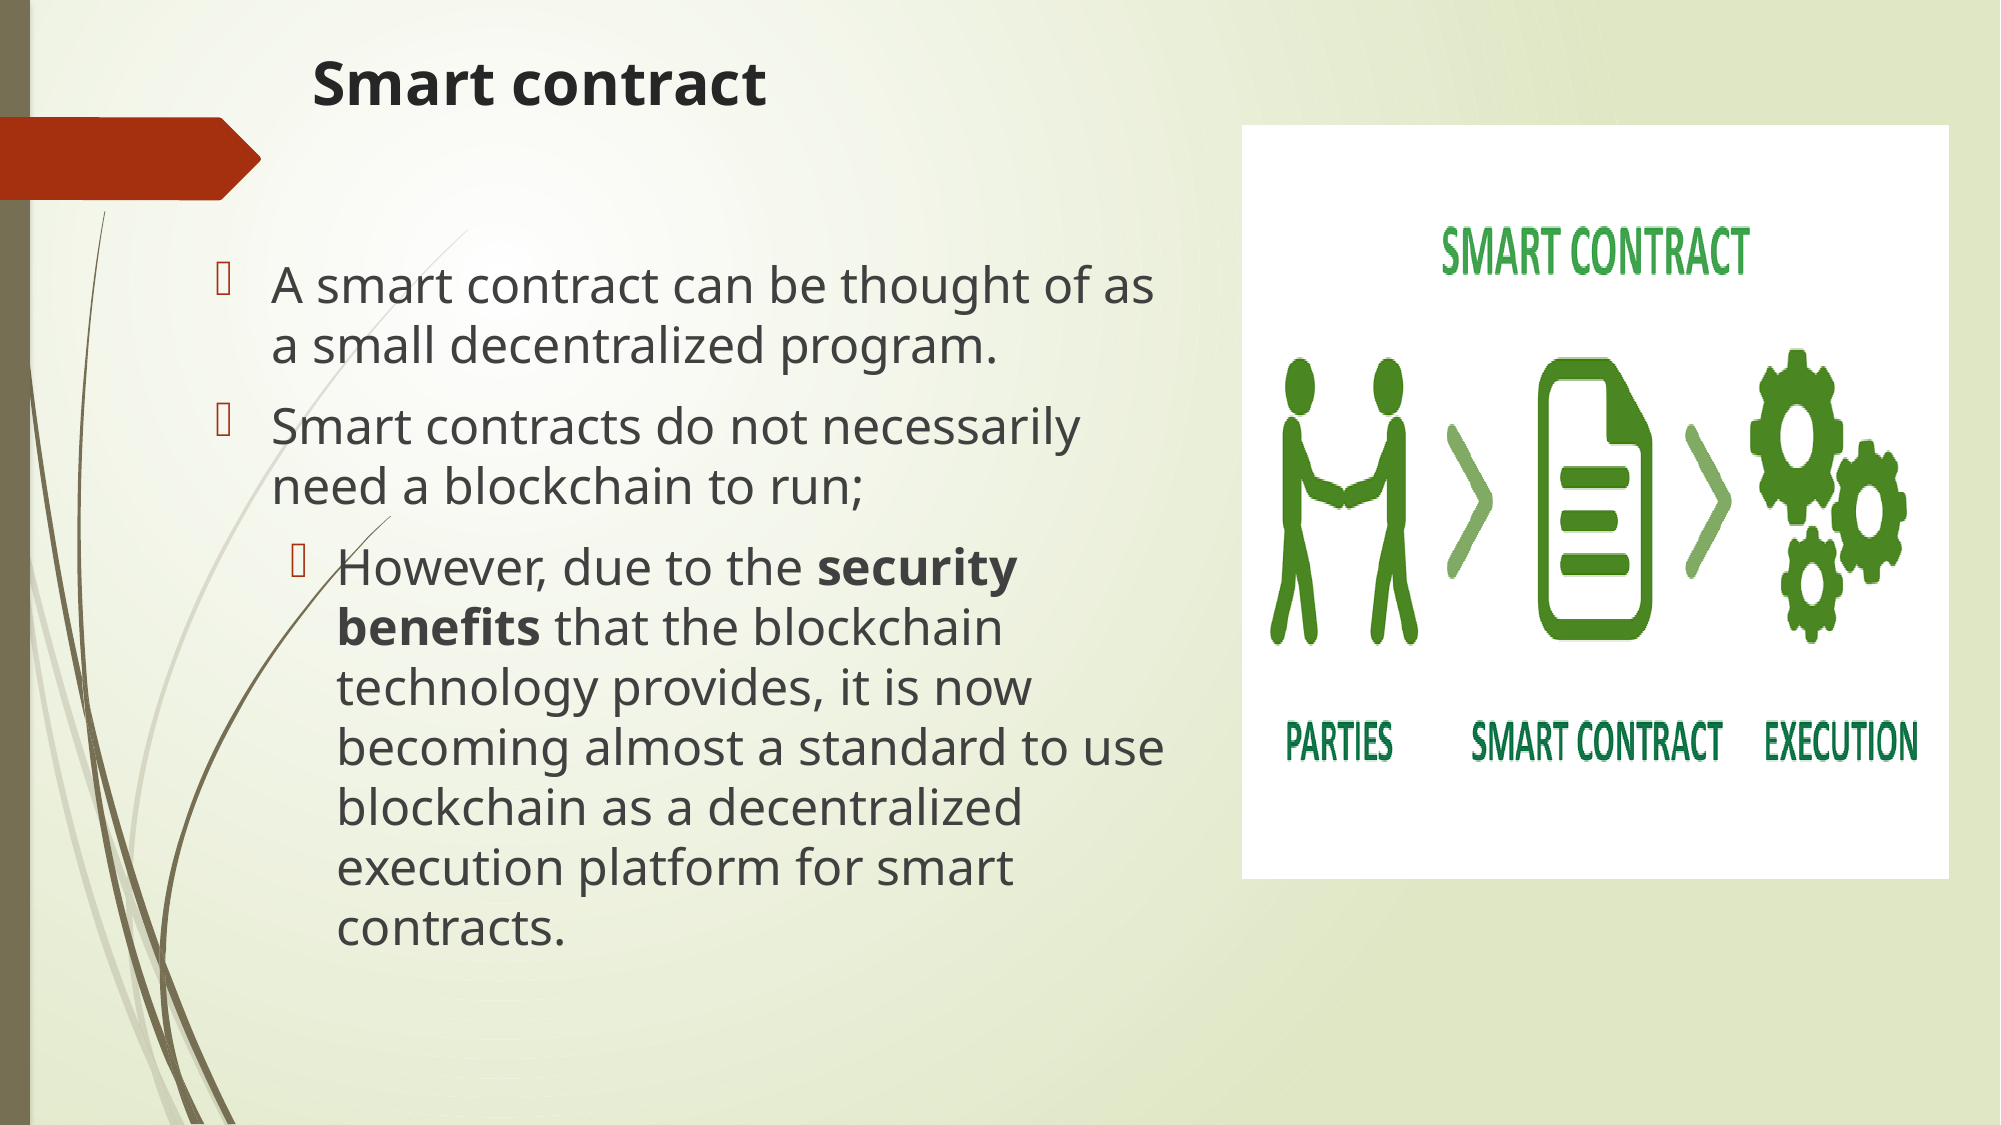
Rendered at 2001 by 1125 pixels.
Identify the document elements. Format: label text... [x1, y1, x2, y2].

picture [1242, 125, 1949, 879]
title Smart contract [297, 37, 1760, 126]
list A smart contract can be thought of as a small decentralized program. Smart contracts do not necessarily need a blockchain to run; However, due to the security benefits that the blockchain technology provides, it is now becoming almost a standard to use blockchain as a decentralized execution platform for smart contracts. [200, 246, 1189, 1050]
